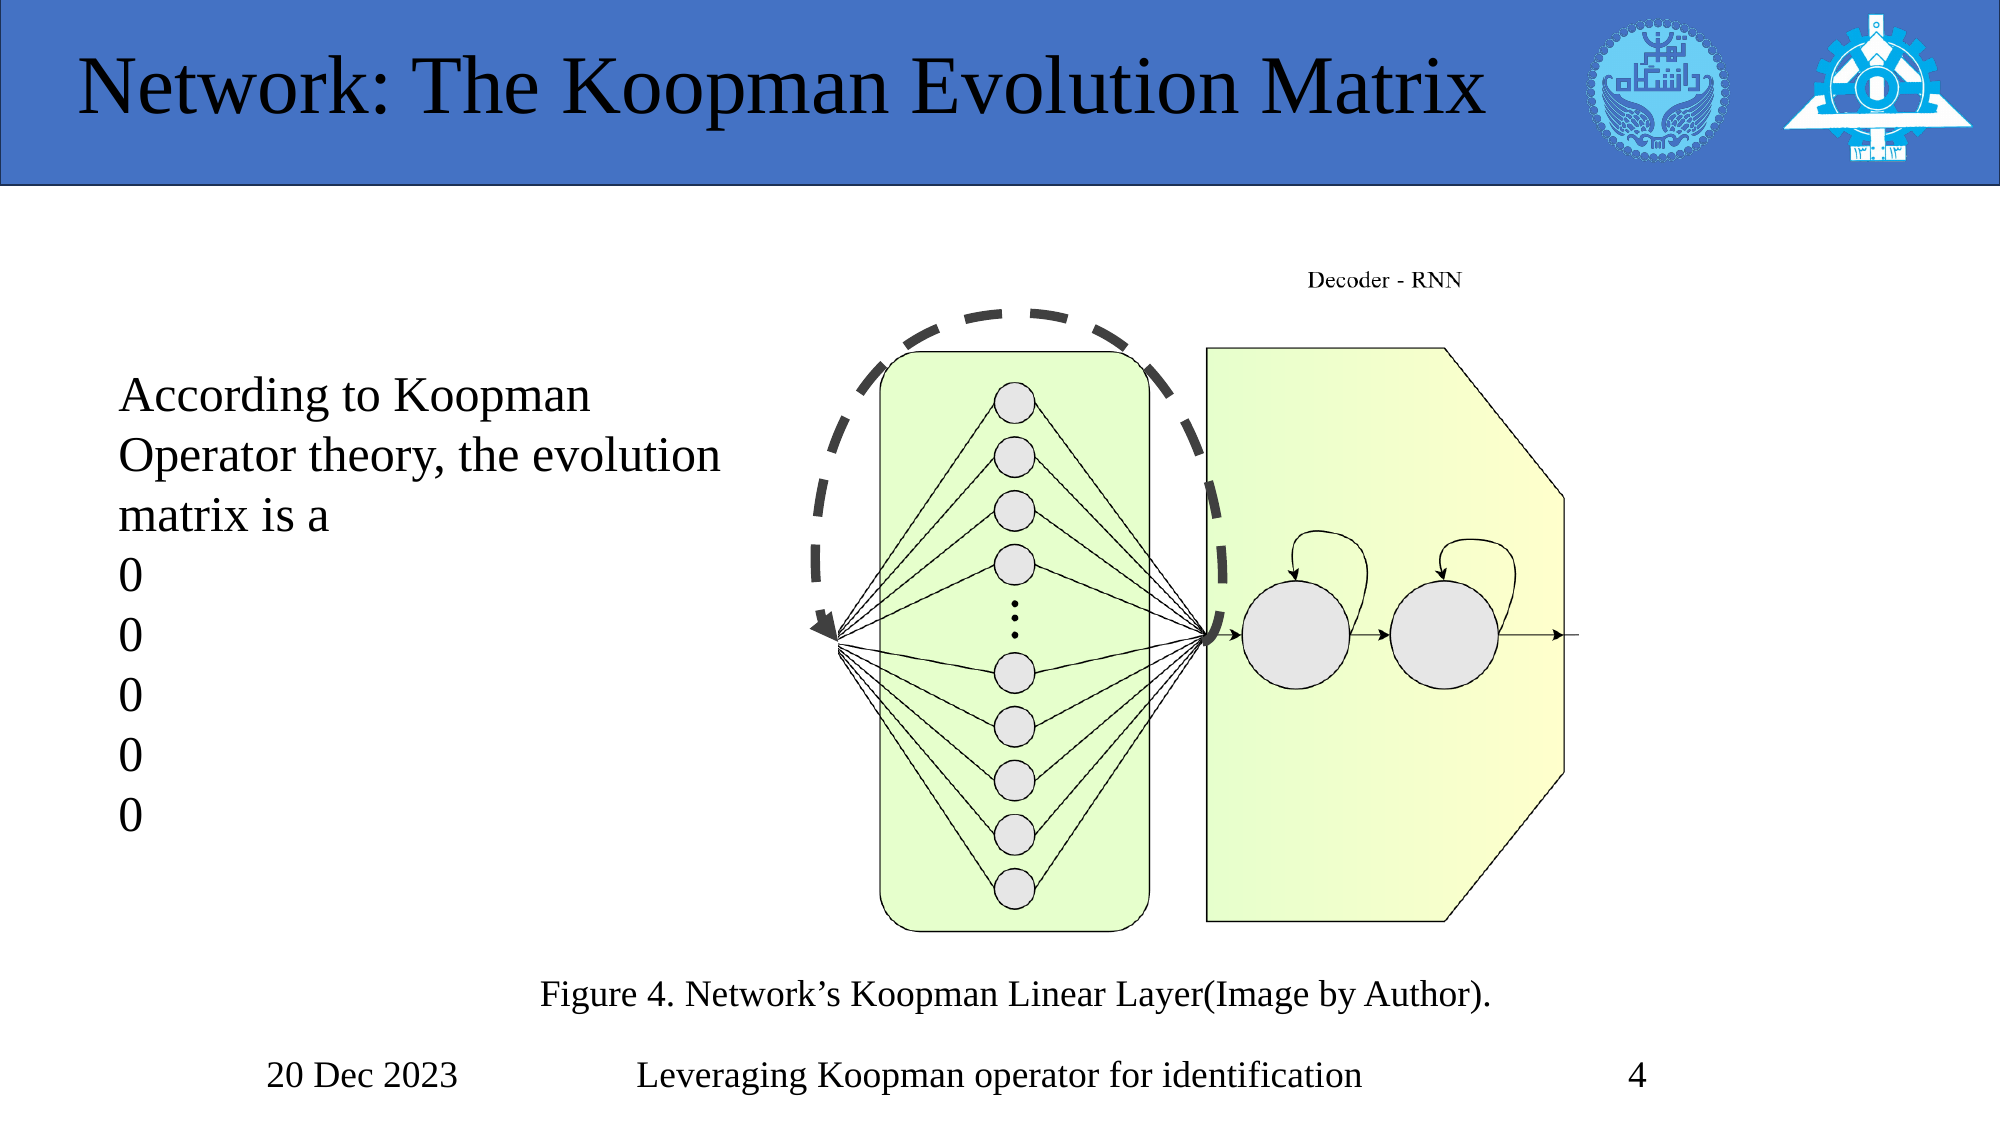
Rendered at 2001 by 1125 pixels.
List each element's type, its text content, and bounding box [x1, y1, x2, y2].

text_box According to Koopman Operator theory, the evolution matrix is a 0 0 0 0 0 [103, 354, 753, 910]
footer Leveraging Koopman operator for identification [611, 1042, 1389, 1103]
slide_number 4 [1412, 1042, 1863, 1103]
picture [1578, 12, 1738, 163]
picture [1780, 12, 1975, 163]
picture [838, 202, 1579, 942]
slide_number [137, 1042, 588, 1103]
text_box [0, 0, 2000, 186]
text_box Figure 4. Network’s Koopman Linear Layer(Image by Author). [519, 961, 1514, 1022]
text_box Network: The Koopman Evolution Matrix [63, 22, 1578, 138]
